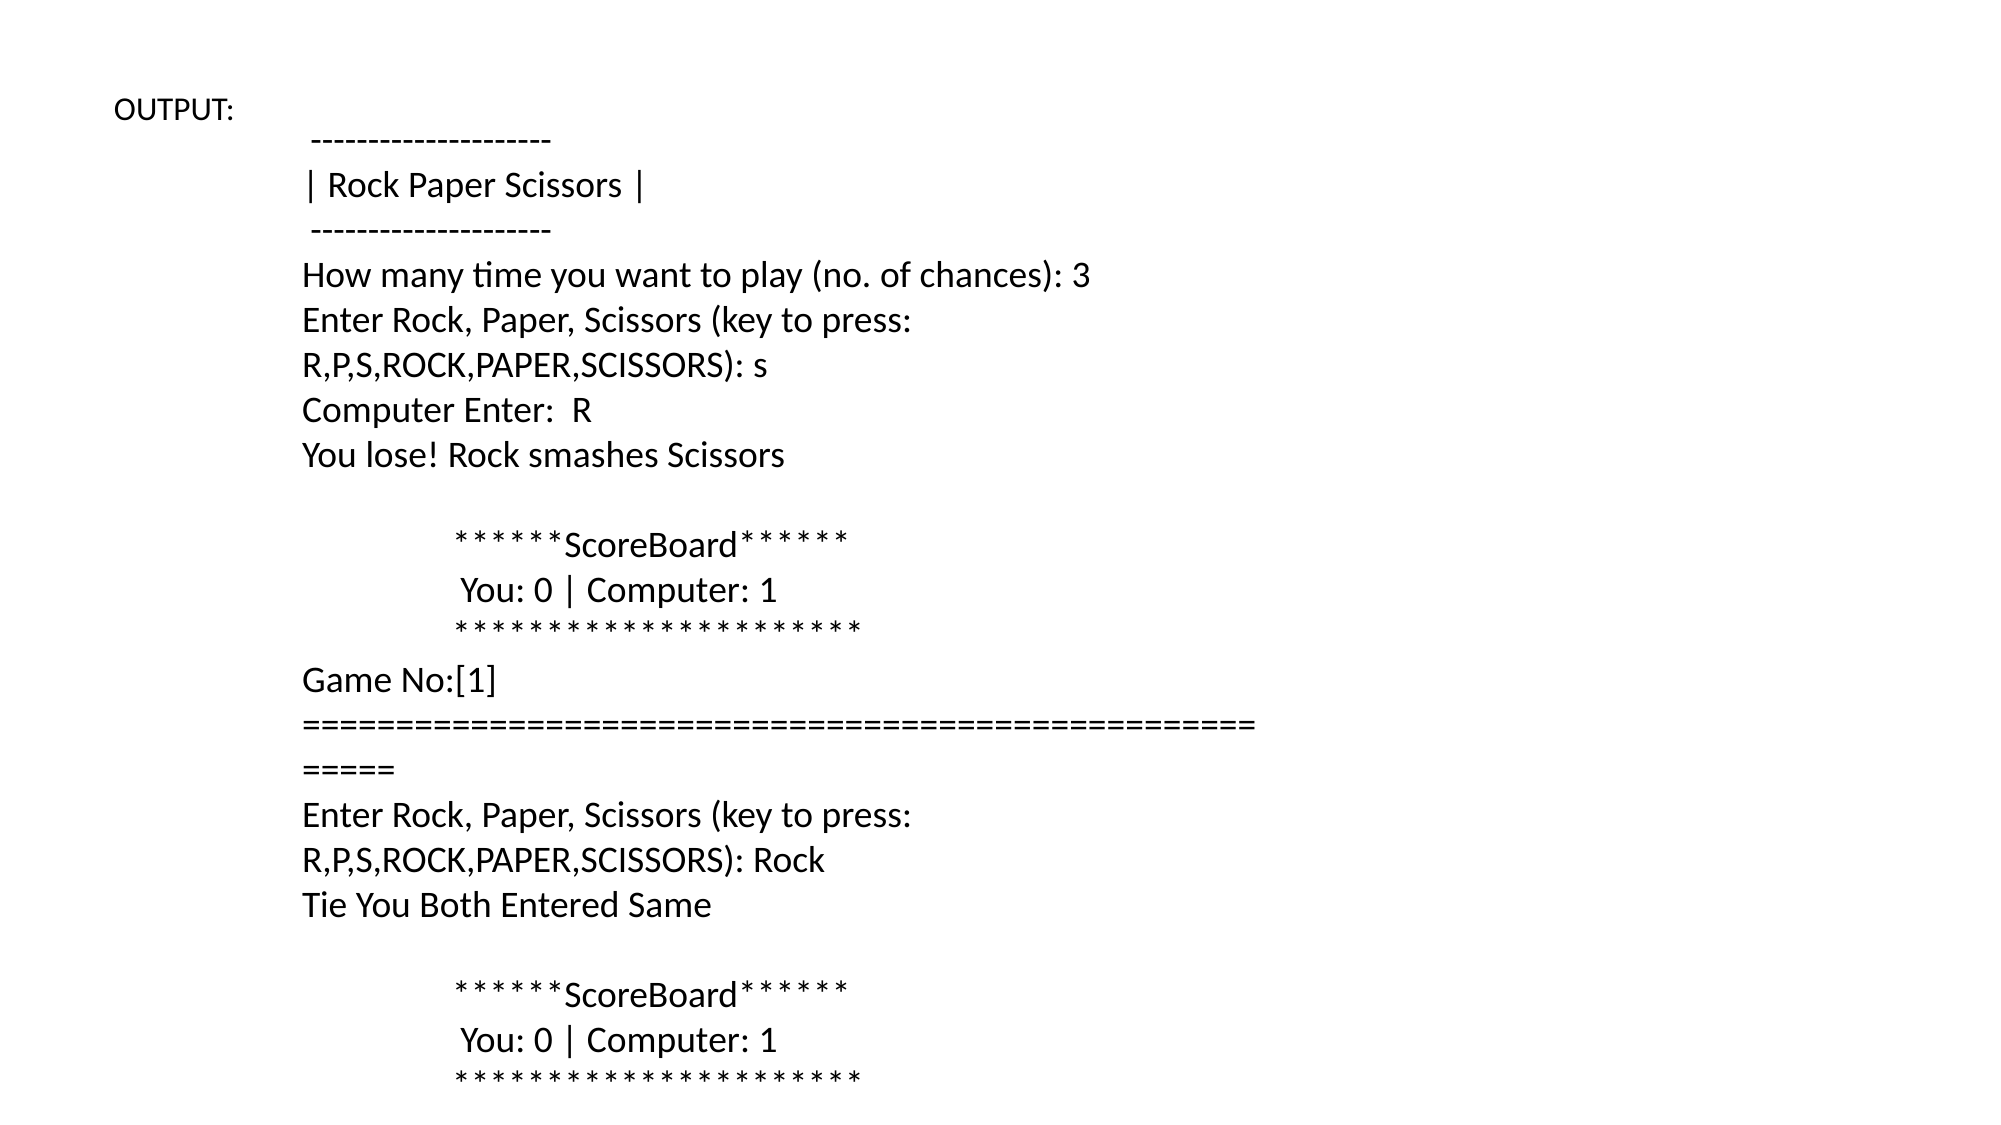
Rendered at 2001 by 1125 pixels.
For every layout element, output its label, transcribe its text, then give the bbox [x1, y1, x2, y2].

text_box OUTPUT: [99, 80, 455, 135]
text_box --------------------- | Rock Paper Scissors | --------------------- How many time you want to play (no. of chances): 3 Enter Rock, Paper, Scissors (key to press: R,P,S,ROCK,PAPER,SCISSORS): s Computer Enter: R You lose! Rock smashes Scissors ******ScoreBoard****** You: 0 | Computer: 1 ********************** Game No:[1] ======================================================== Enter Rock, Paper, Scissors (key to press: R,P,S,ROCK,PAPER,SCISSORS): Rock Tie You Both Entered Same ******ScoreBoard****** You: 0 | Computer: 1 ********************** [287, 107, 1287, 1125]
